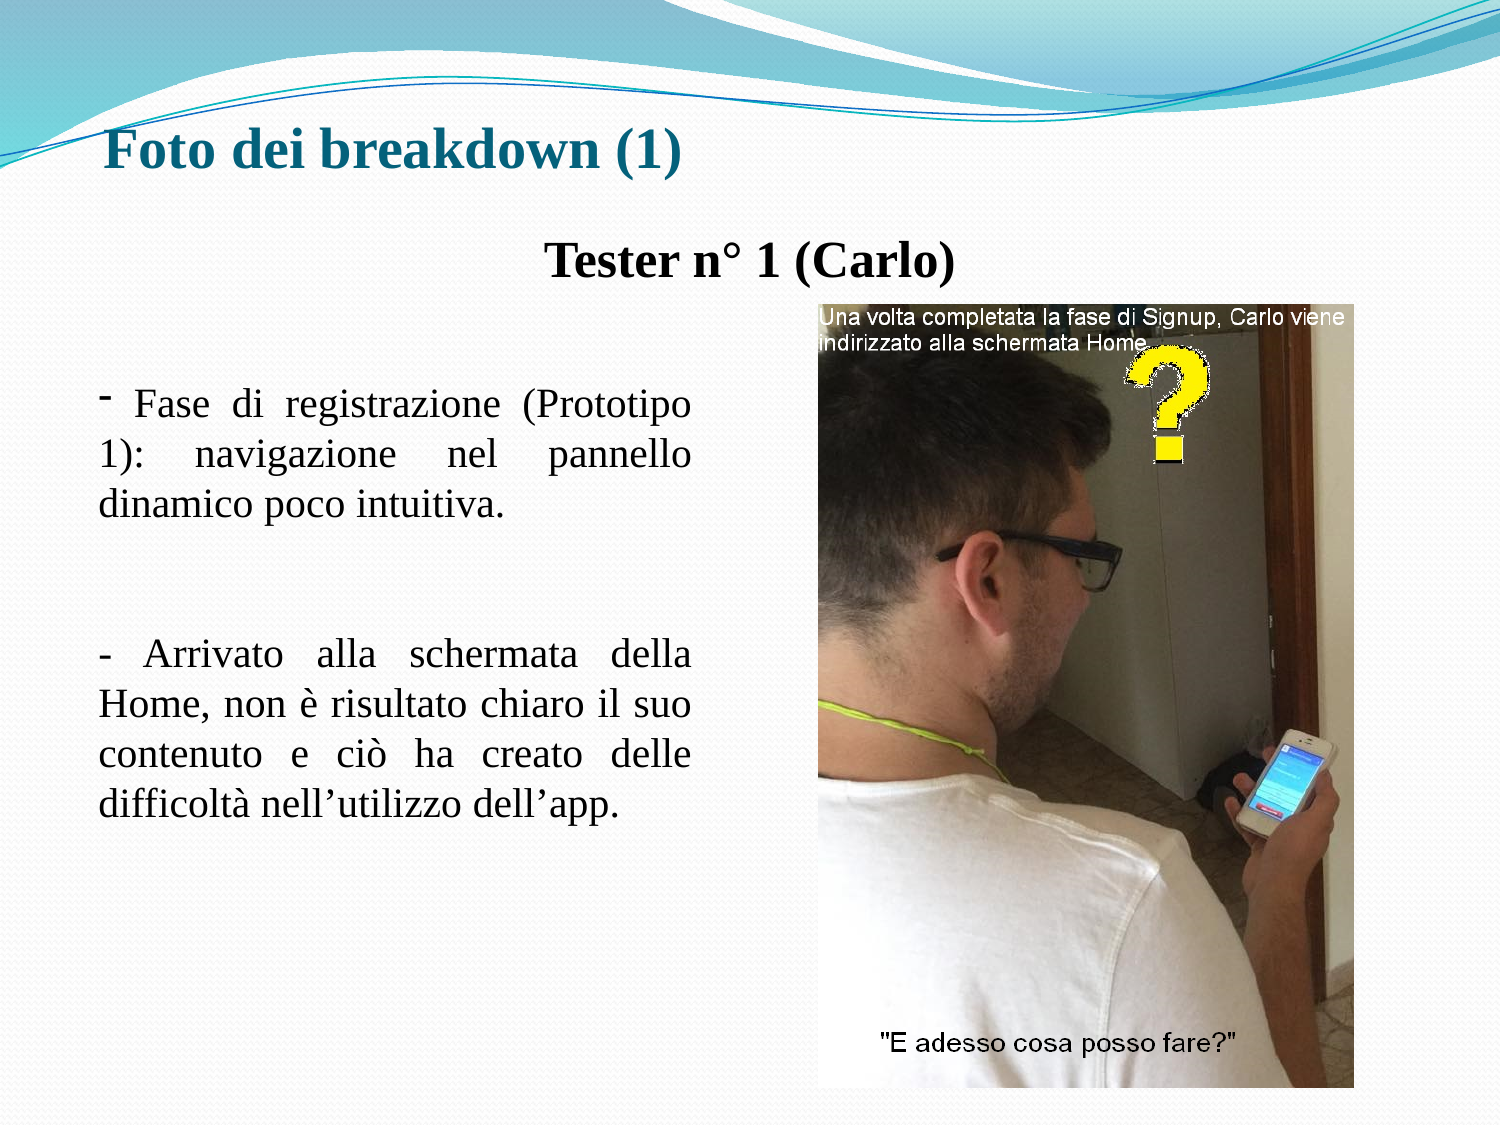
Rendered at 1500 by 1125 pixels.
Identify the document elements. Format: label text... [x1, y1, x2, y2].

picture [818, 304, 1354, 1089]
title Foto dei breakdown (1) [103, 72, 1397, 180]
text_box Fase di registrazione (Prototipo 1): navigazione nel pannello dinamico poco intuitiva. - Arrivato alla schermata della Home, non è risultato chiaro il suo contenuto e ciò ha creato delle difficoltà nell’utilizzo dell’app. [83, 368, 708, 834]
text_box Tester n° 1 (Carlo) [103, 205, 1397, 309]
